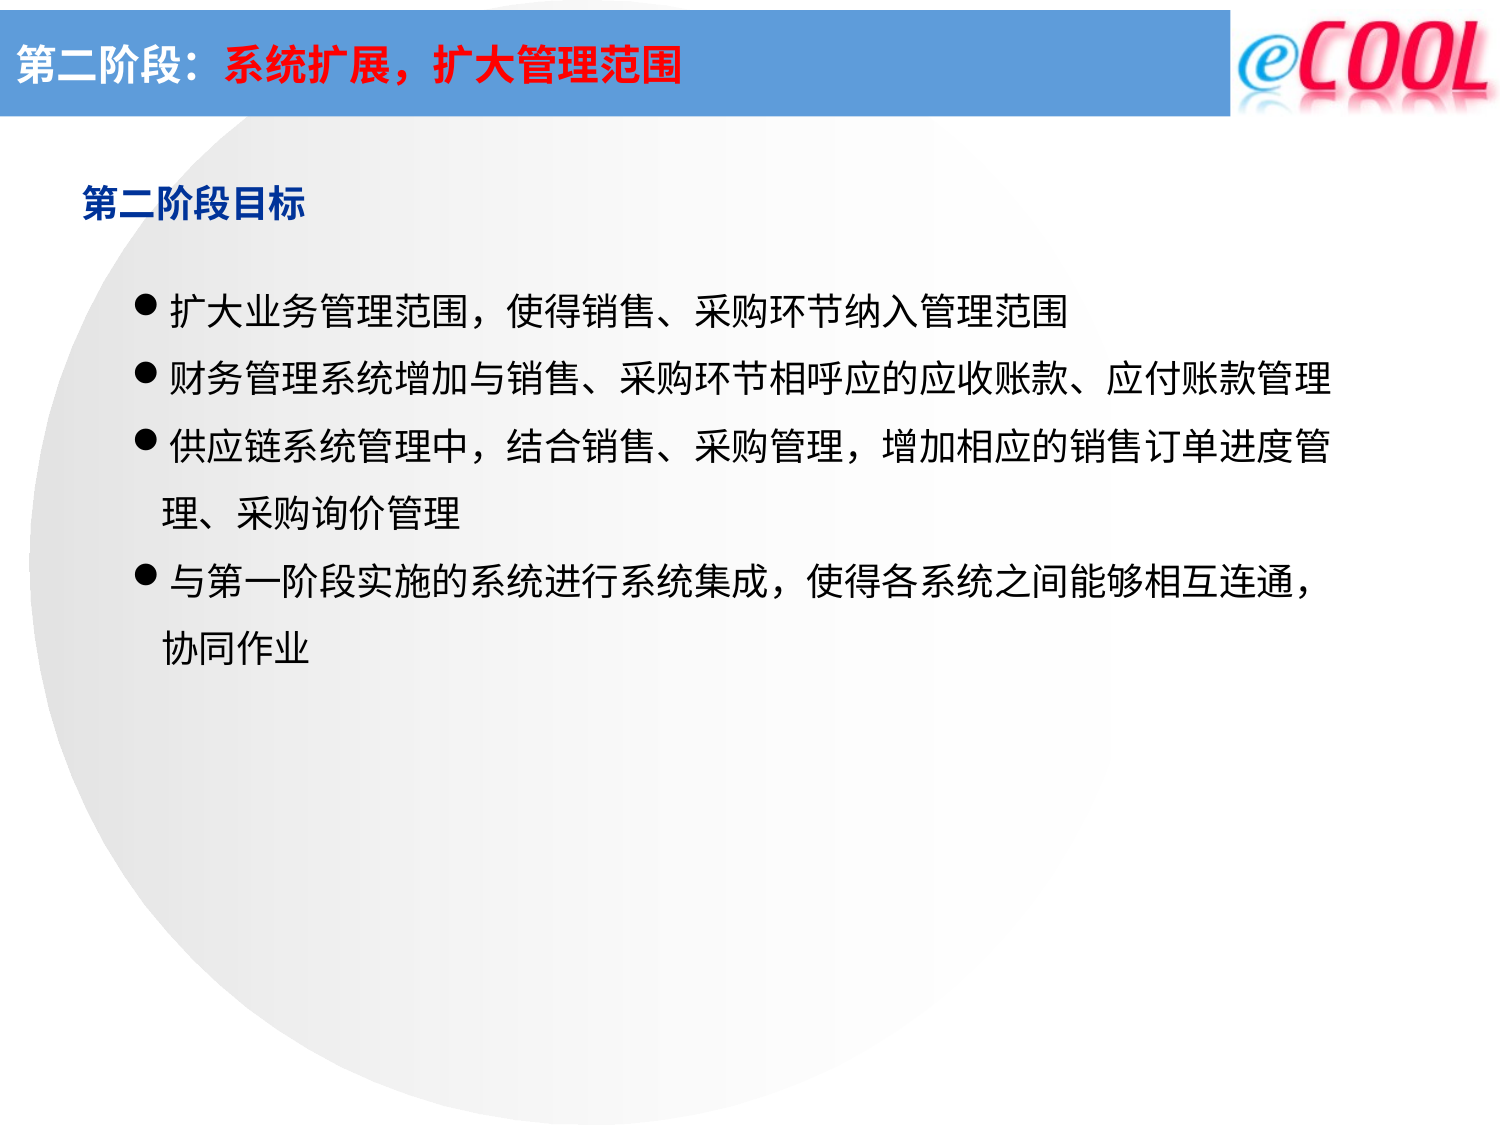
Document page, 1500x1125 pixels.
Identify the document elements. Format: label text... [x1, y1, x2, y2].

title 第二阶段：系统扩展，扩大管理范围 [0, 23, 1231, 104]
picture [1232, 9, 1500, 117]
text_box 第二阶段目标 [58, 152, 322, 253]
text_box 扩大业务管理范围，使得销售、采购环节纳入管理范围 财务管理系统增加与销售、采购环节相呼应的应收账款、应付账款管理 供应链系统管理中，结合销售、采购管理，增加相应的销售订单进度管理、采购询价管理 与第一阶段实施的系统进行系统集成，使得各系统之间能够相互连通，协同作业 [117, 257, 1372, 678]
